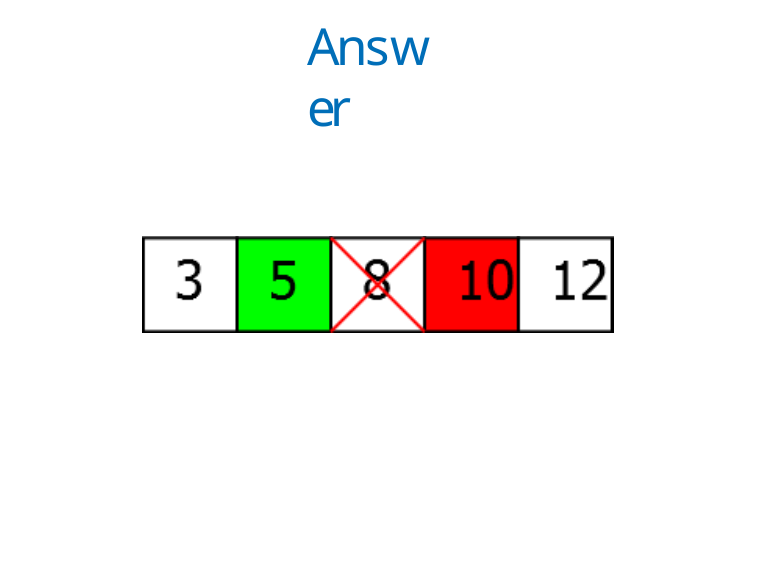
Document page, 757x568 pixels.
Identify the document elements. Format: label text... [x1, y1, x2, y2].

text_box Answer [304, 11, 451, 137]
text_box [142, 236, 614, 334]
